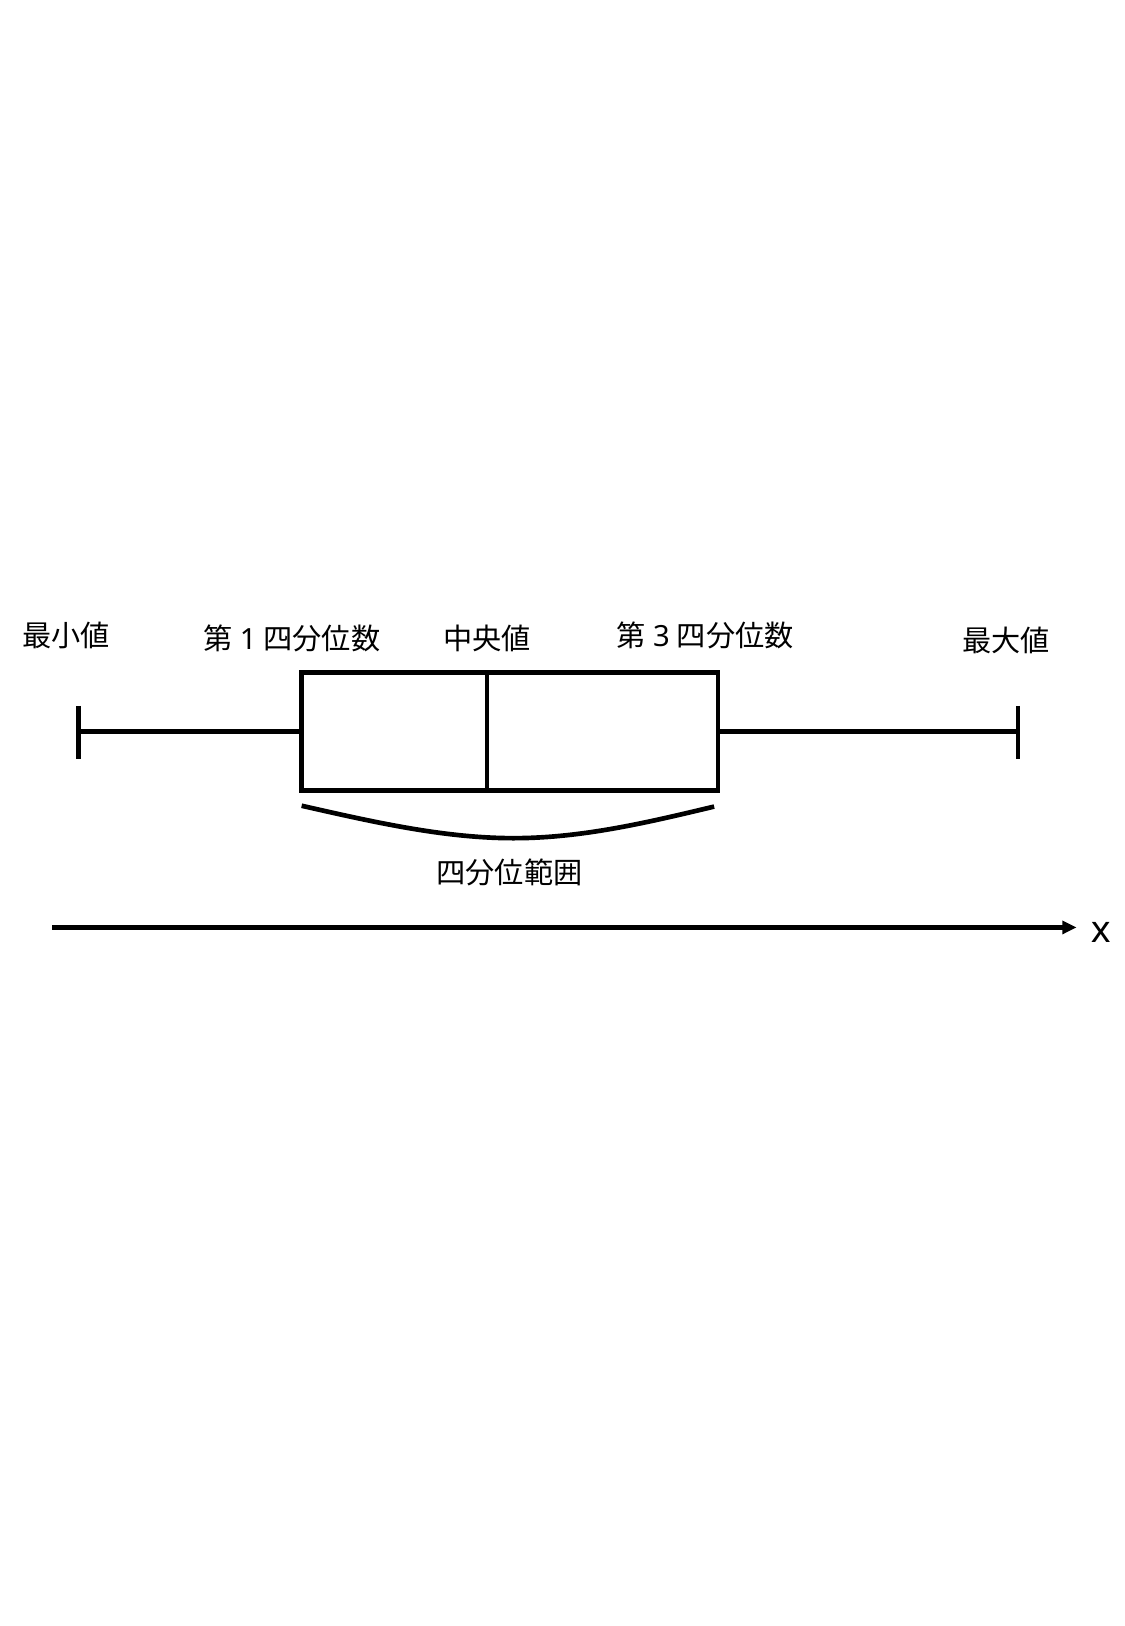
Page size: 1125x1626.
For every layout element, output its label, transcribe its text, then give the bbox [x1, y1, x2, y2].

text_box 第1四分位数 [188, 612, 396, 663]
text_box 四分位範囲 [421, 847, 598, 897]
text_box 第3四分位数 [602, 609, 809, 660]
text_box x [1075, 897, 1125, 957]
text_box [300, 671, 719, 792]
text_box 最大値 [947, 615, 1065, 666]
text_box 最小値 [7, 609, 125, 660]
text_box 中央値 [428, 612, 546, 663]
text_box [301, 804, 715, 840]
